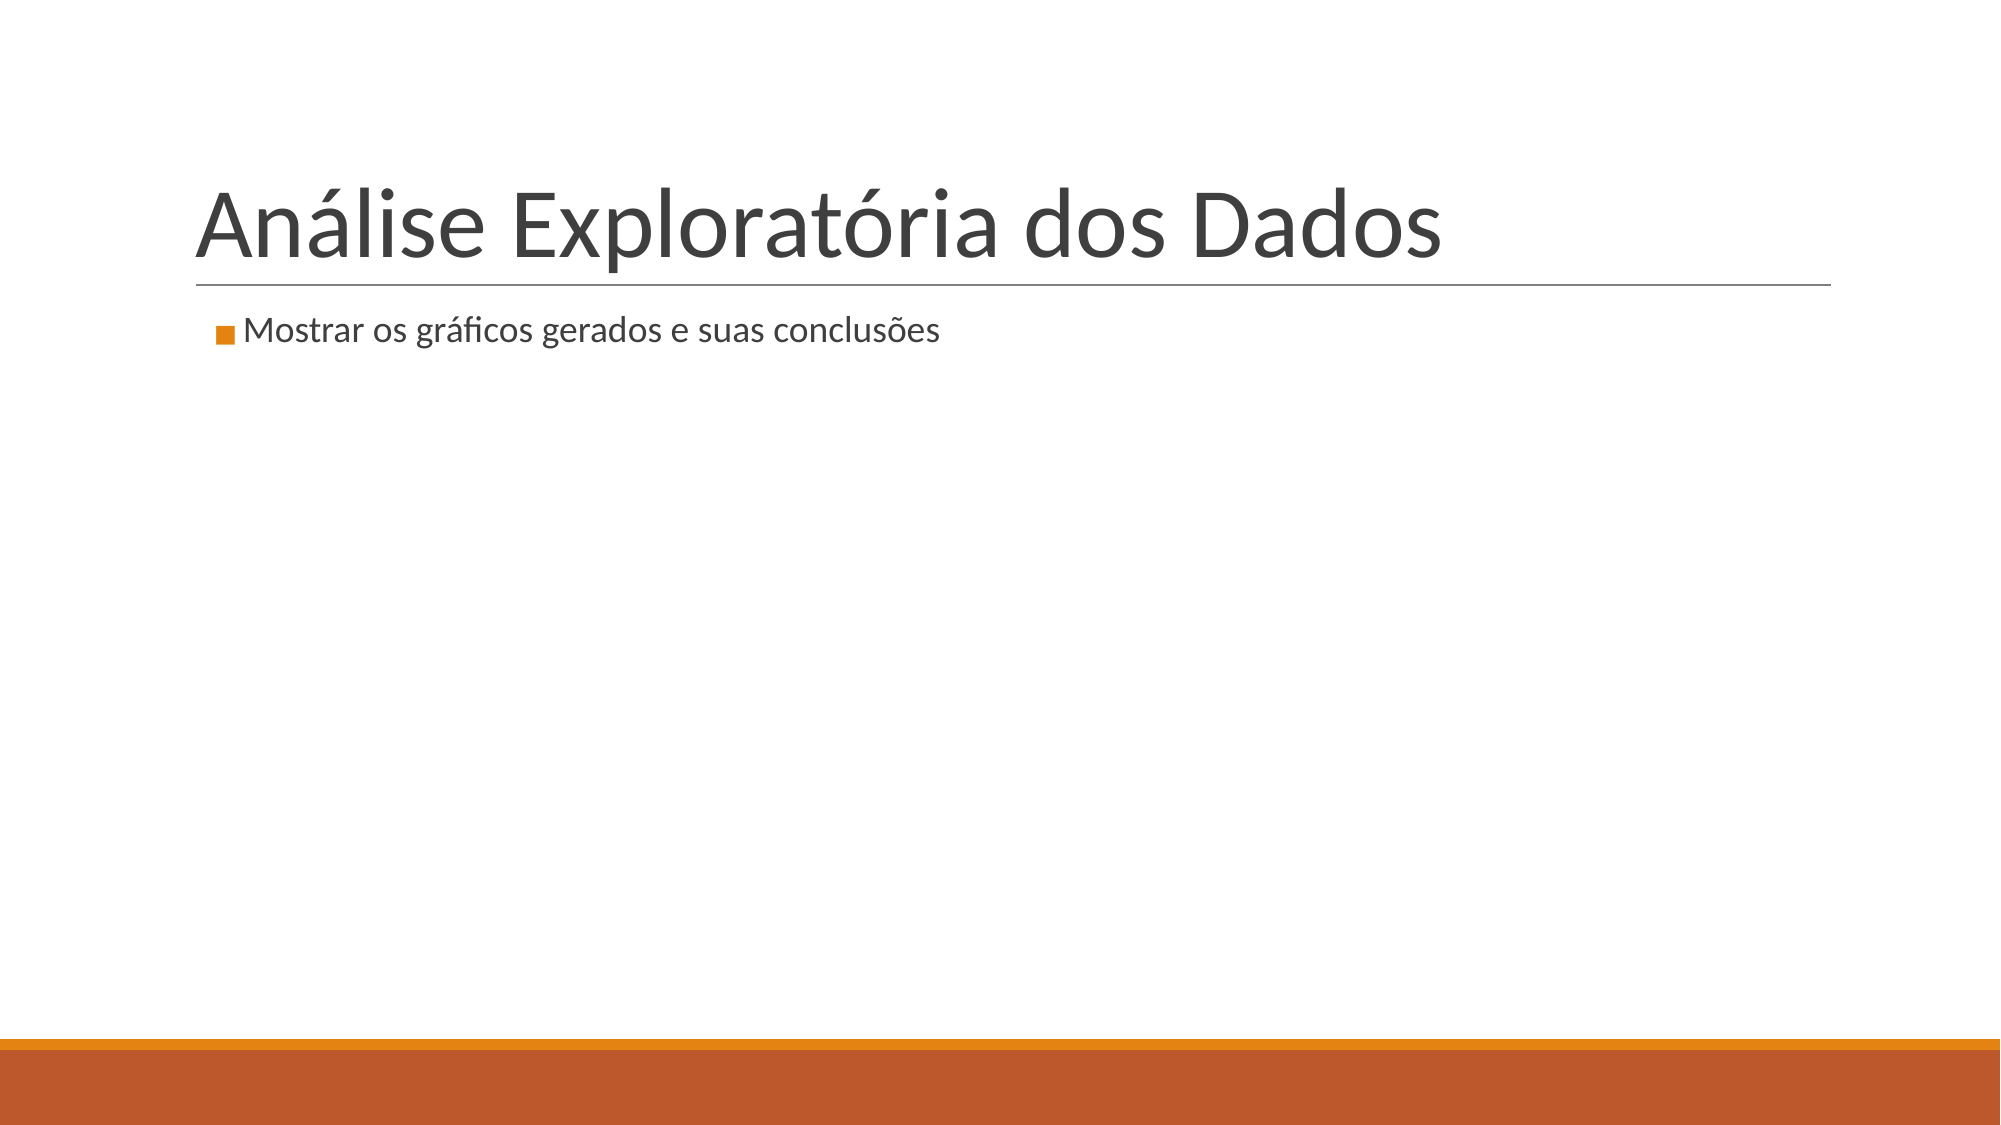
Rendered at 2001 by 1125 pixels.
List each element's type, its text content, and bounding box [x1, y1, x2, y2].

title Análise Exploratória dos Dados [180, 47, 1830, 285]
list Mostrar os gráficos gerados e suas conclusões [180, 302, 1830, 963]
